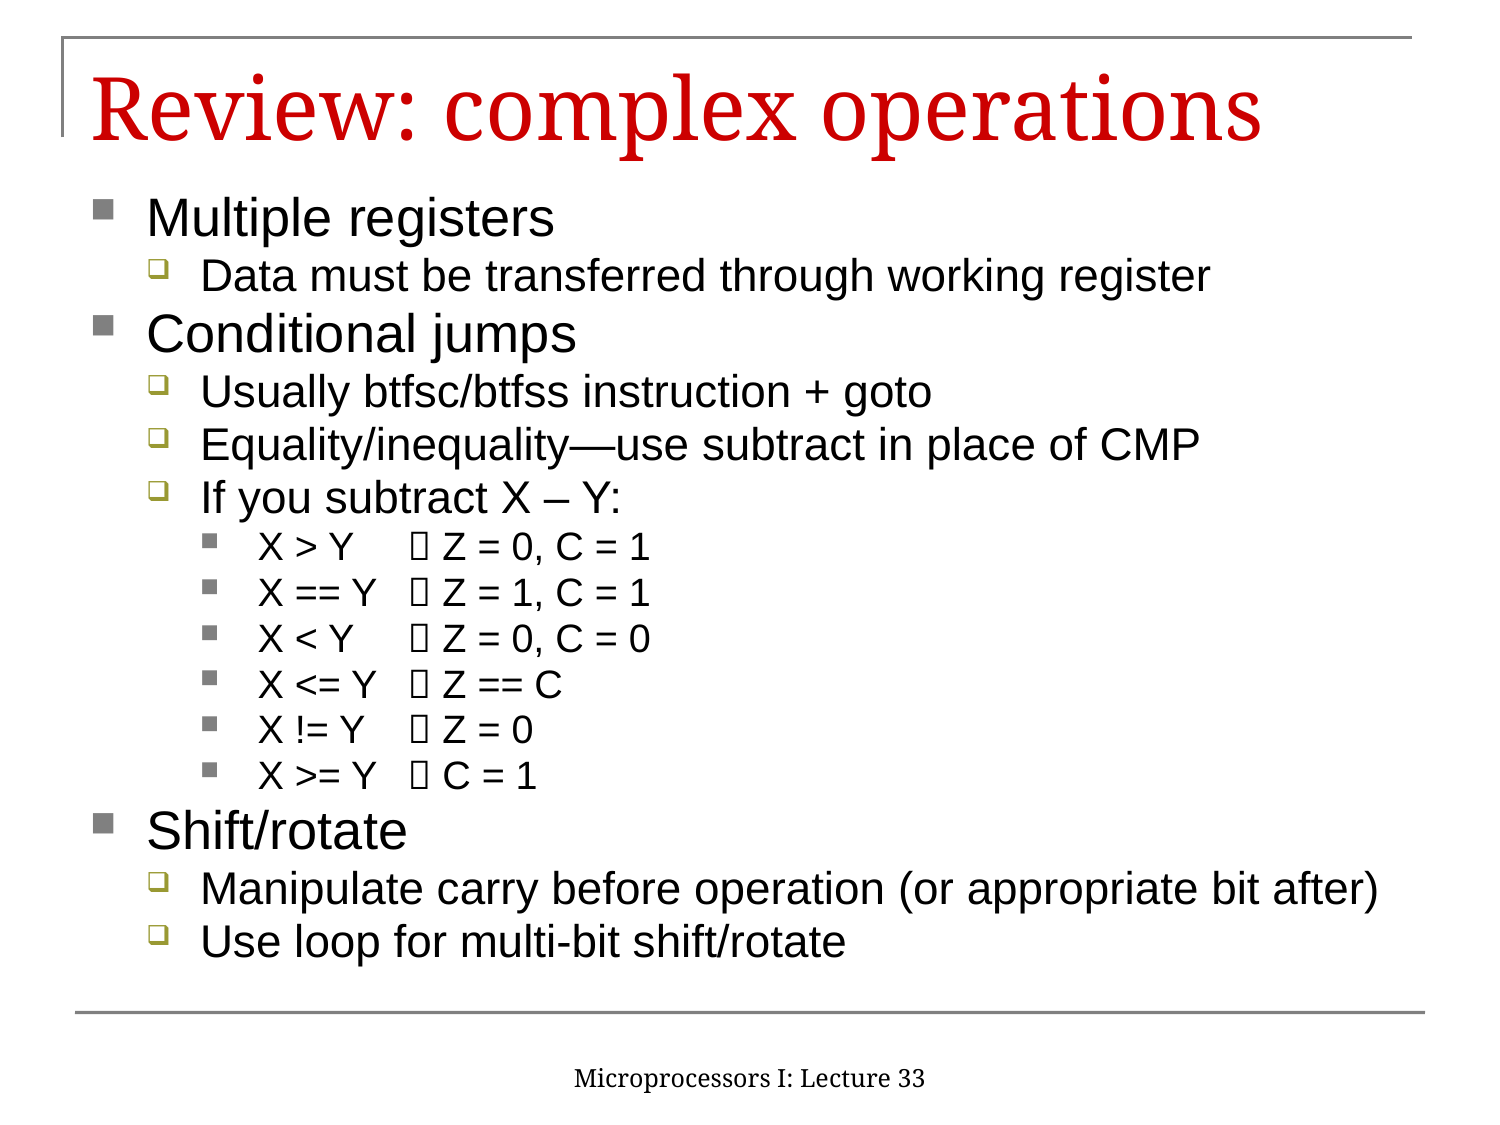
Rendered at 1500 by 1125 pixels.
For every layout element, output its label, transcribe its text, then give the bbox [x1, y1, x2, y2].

title Review: complex operations [75, 45, 1425, 163]
footer Microprocessors I: Lecture 33 [512, 1024, 988, 1101]
list Multiple registers Data must be transferred through working register Conditional jumps Usually btfsc/btfss instruction + goto Equality/inequality—use subtract in place of CMP If you subtract X – Y: X > Y  Z = 0, C = 1 X == Y  Z = 1, C = 1 X < Y  Z = 0, C = 0 X <= Y  Z == C X != Y  Z = 0 X >= Y  C = 1 Shift/rotate Manipulate carry before operation (or appropriate bit after) Use loop for multi-bit shift/rotate [75, 187, 1425, 1006]
